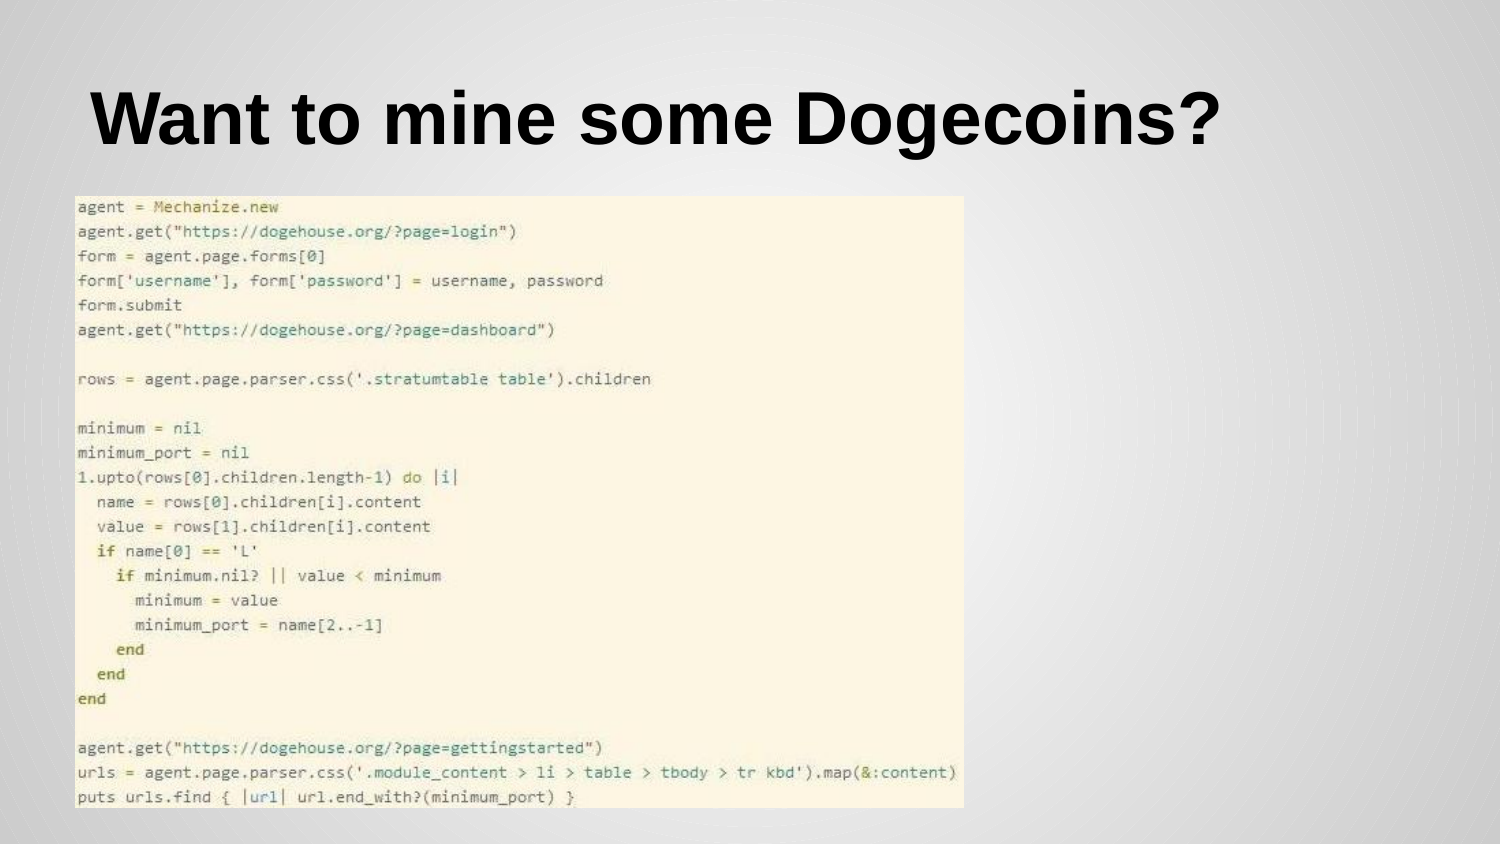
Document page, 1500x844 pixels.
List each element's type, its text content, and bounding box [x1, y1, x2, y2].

picture [74, 196, 964, 809]
title Want to mine some Dogecoins? [75, 33, 1425, 175]
